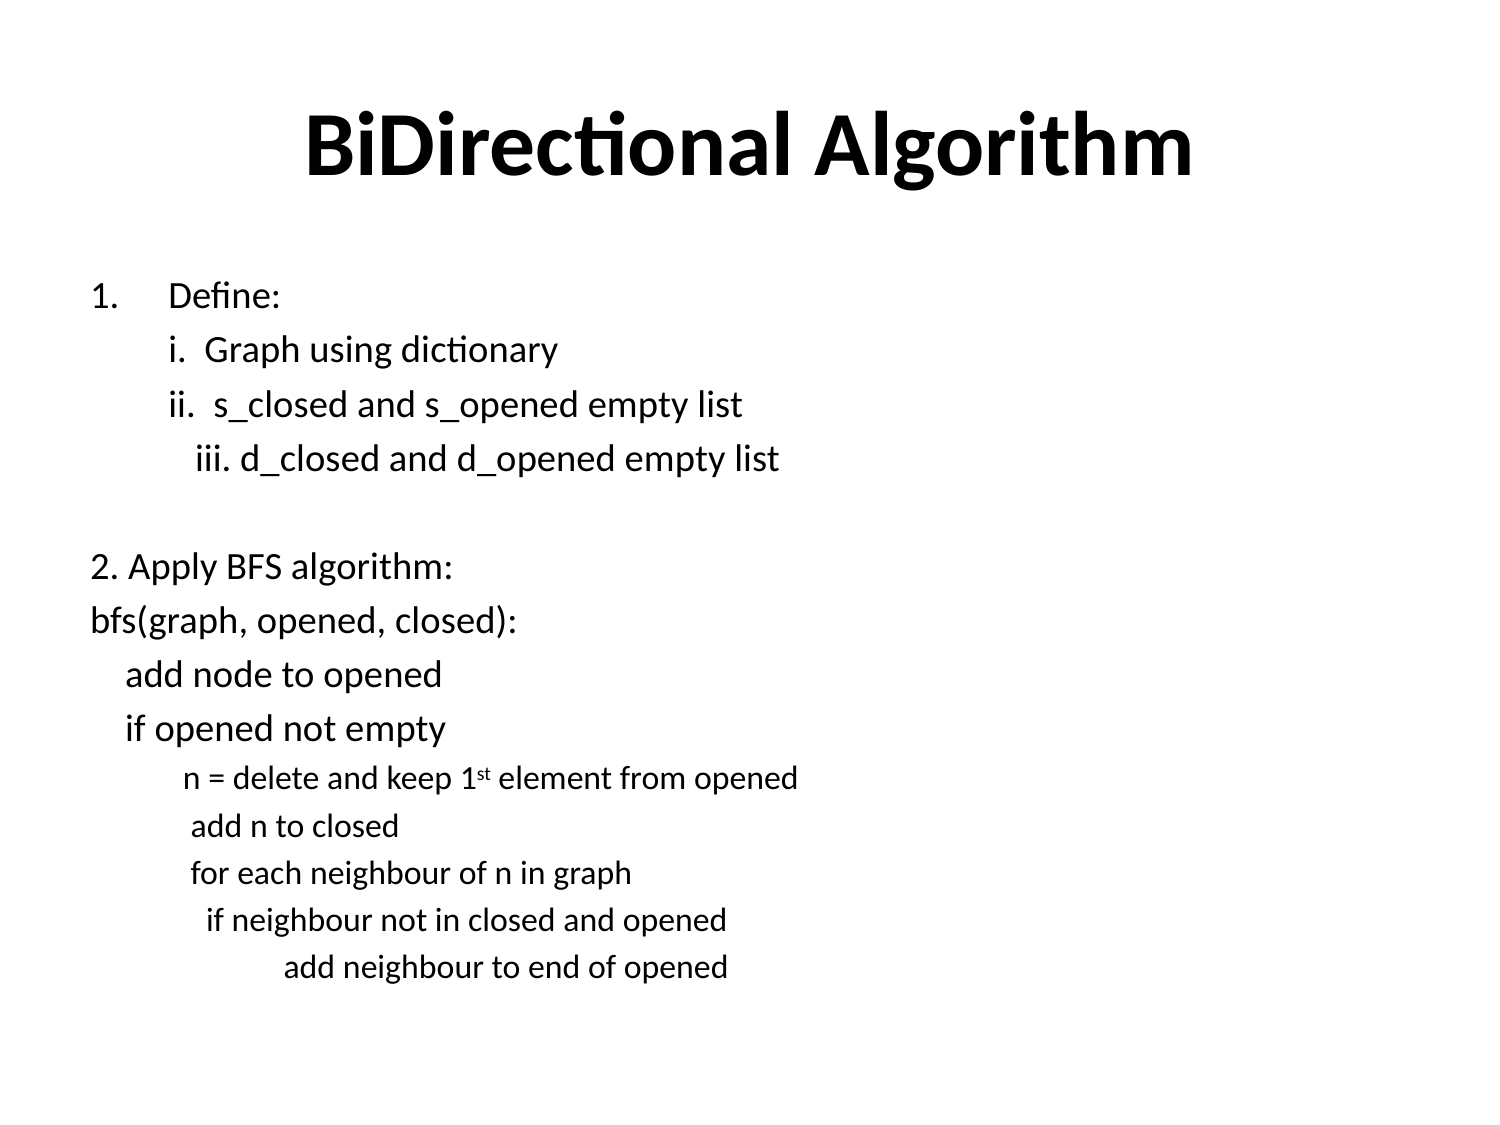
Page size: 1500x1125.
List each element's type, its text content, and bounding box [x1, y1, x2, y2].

list Define: i. Graph using dictionary ii. s_closed and s_opened empty list iii. d_closed and d_opened empty list 2. Apply BFS algorithm: bfs(graph, opened, closed): add node to opened if opened not empty n = delete and keep 1st element from opened add n to closed for each neighbour of n in graph if neighbour not in closed and opened add neighbour to end of opened [75, 262, 1425, 1005]
title BiDirectional Algorithm [75, 45, 1425, 233]
